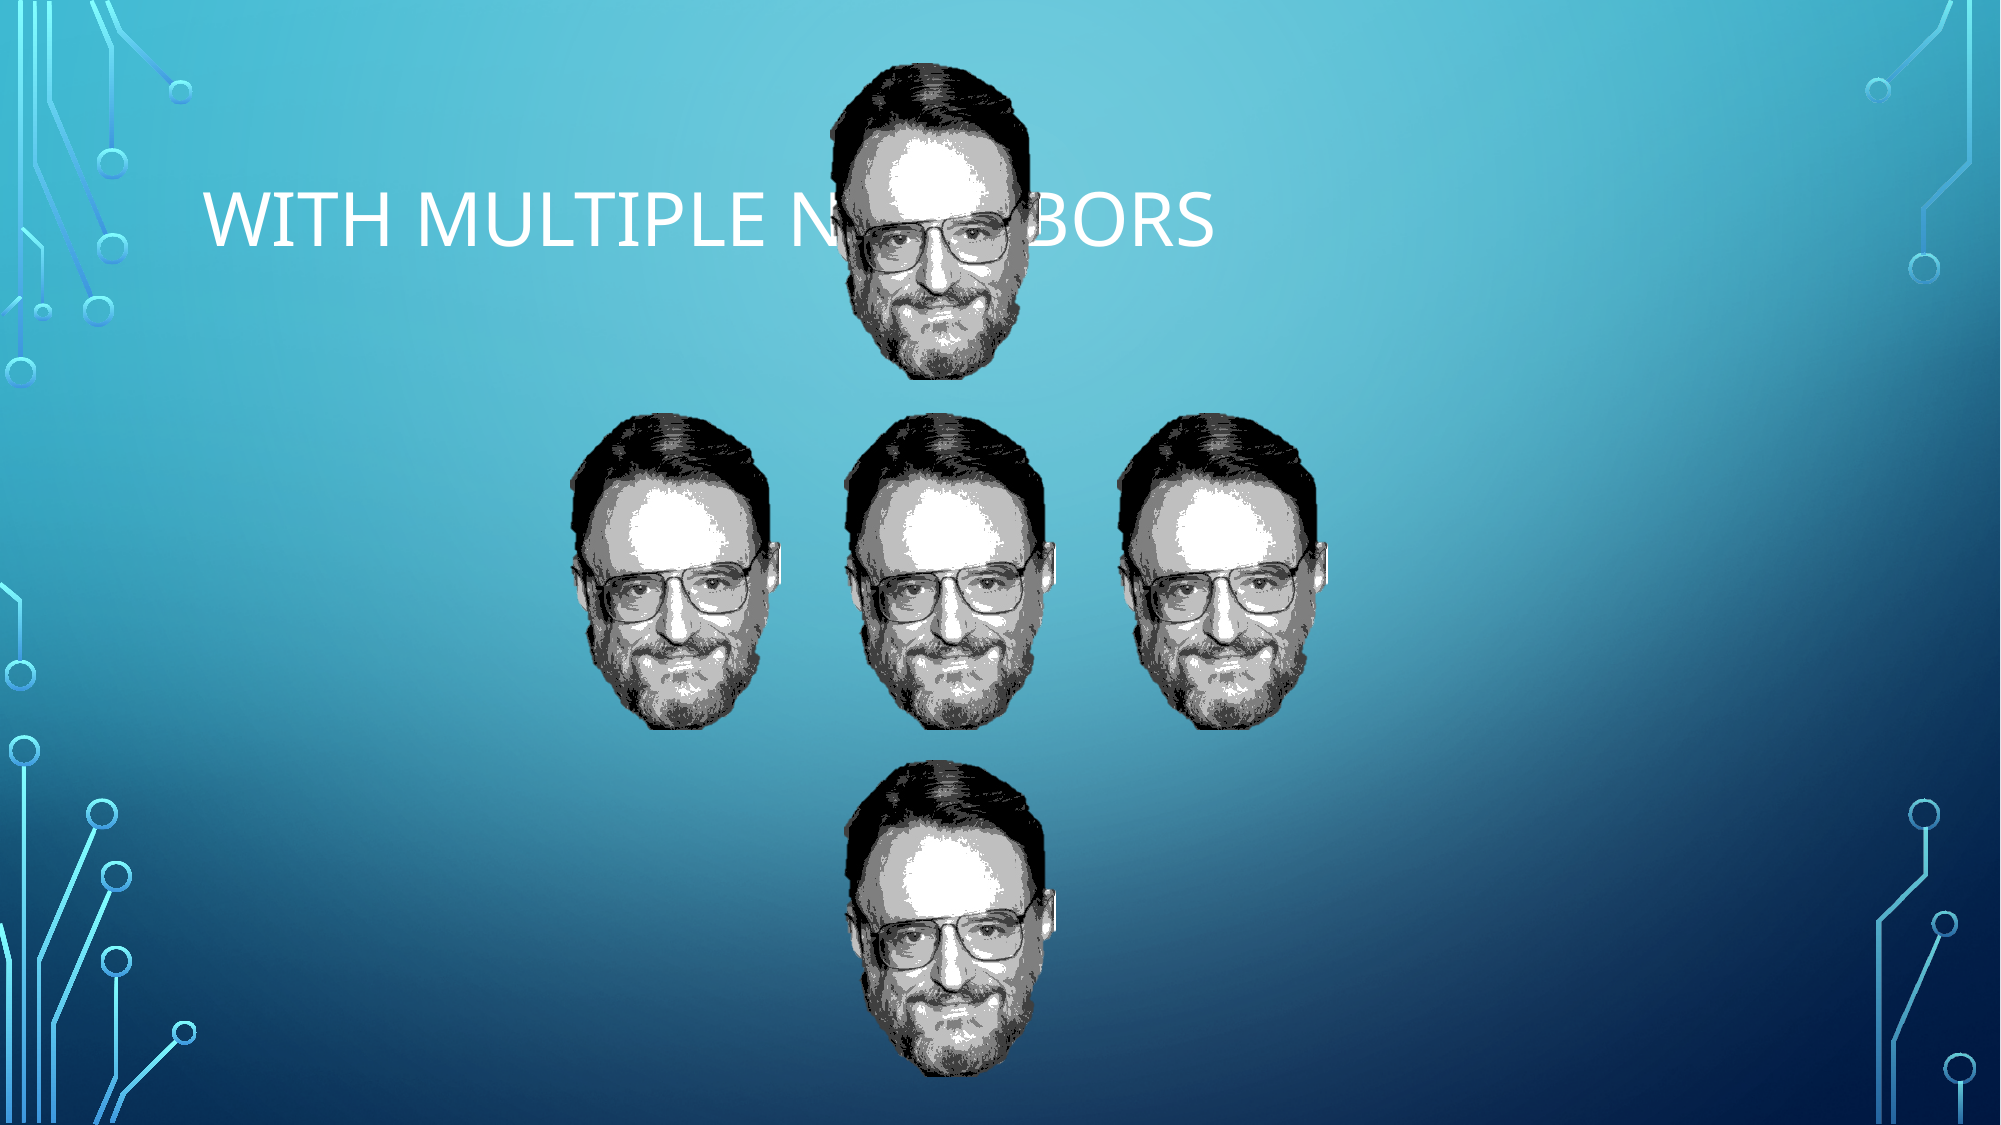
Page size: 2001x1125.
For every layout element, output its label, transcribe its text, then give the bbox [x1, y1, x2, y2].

title With multiple neighbors [187, 101, 820, 344]
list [834, 402, 1070, 743]
picture [1107, 402, 1342, 743]
picture [560, 402, 795, 743]
picture [820, 52, 1055, 393]
title With multiple neighbors [1055, 101, 1813, 344]
picture [834, 749, 1070, 1090]
